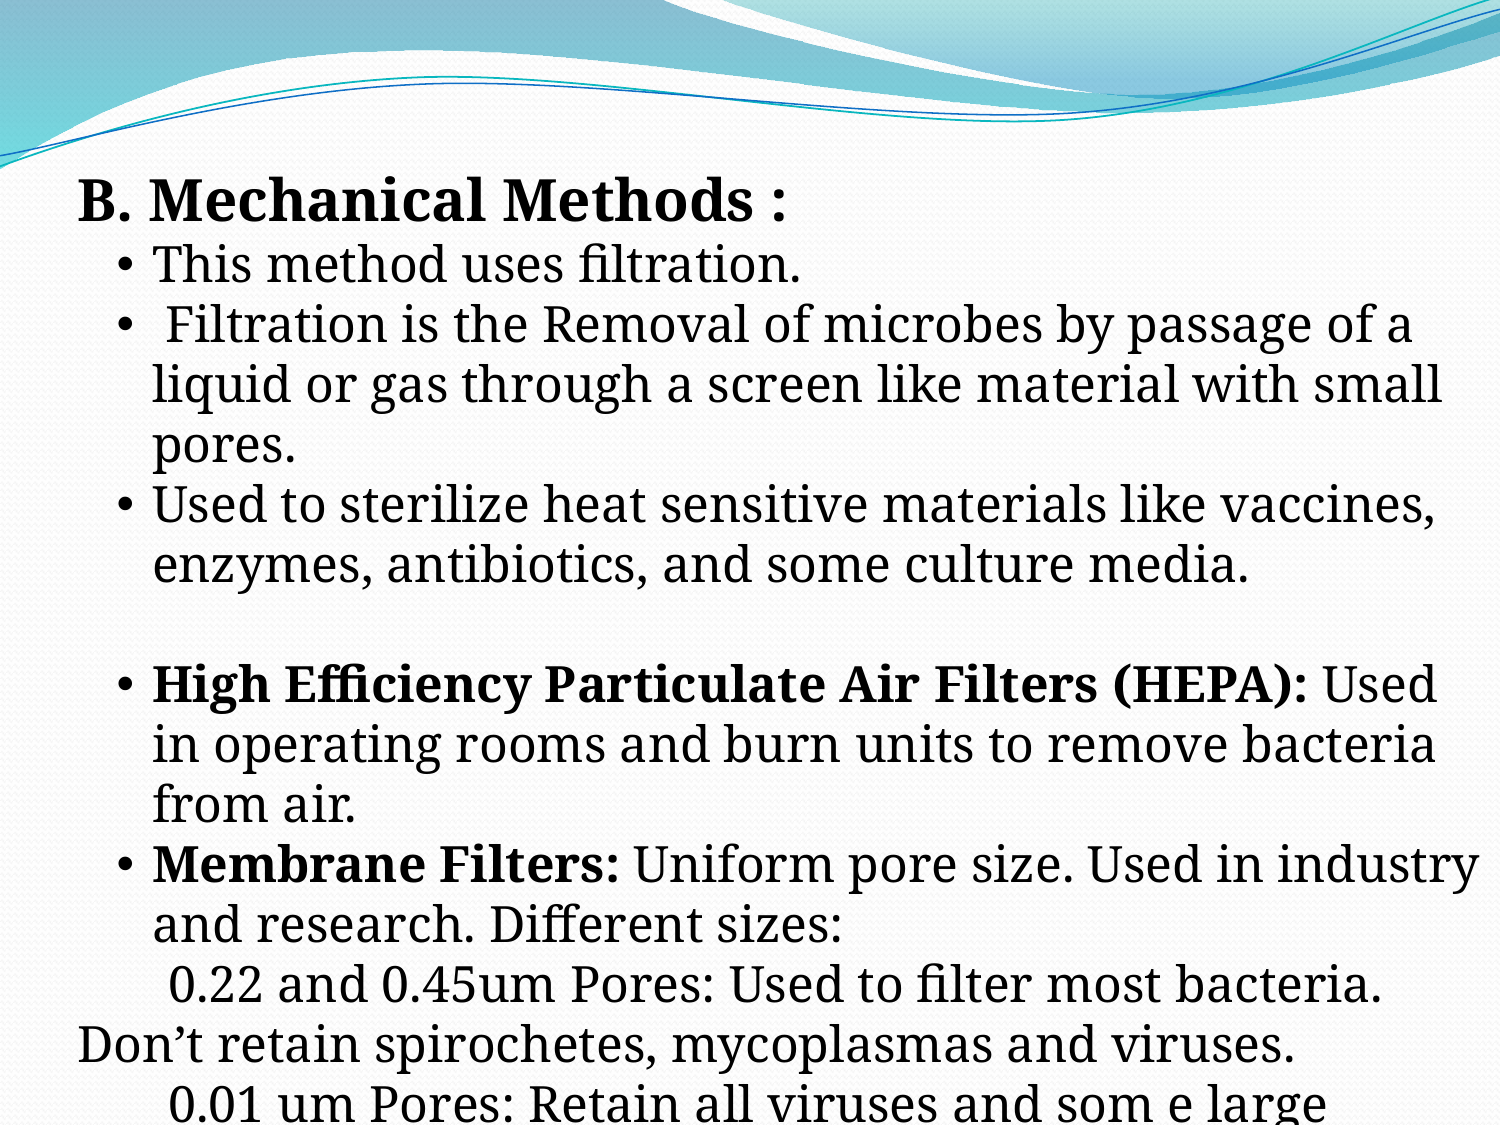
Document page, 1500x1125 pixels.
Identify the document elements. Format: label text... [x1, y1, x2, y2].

text_box B. Mechanical Methods : This method uses filtration. Filtration is the Removal of microbes by passage of a liquid or gas through a screen like material with small pores. Used to sterilize heat sensitive materials like vaccines, enzymes, antibiotics, and some culture media. High Efficiency Particulate Air Filters (HEPA): Used in operating rooms and burn units to remove bacteria from air. Membrane Filters: Uniform pore size. Used in industry and research. Different sizes: 0.22 and 0.45um Pores: Used to filter most bacteria. Don’t retain spirochetes, mycoplasmas and viruses. 0.01 um Pores: Retain all viruses and som e large proteins. [62, 155, 1500, 1125]
